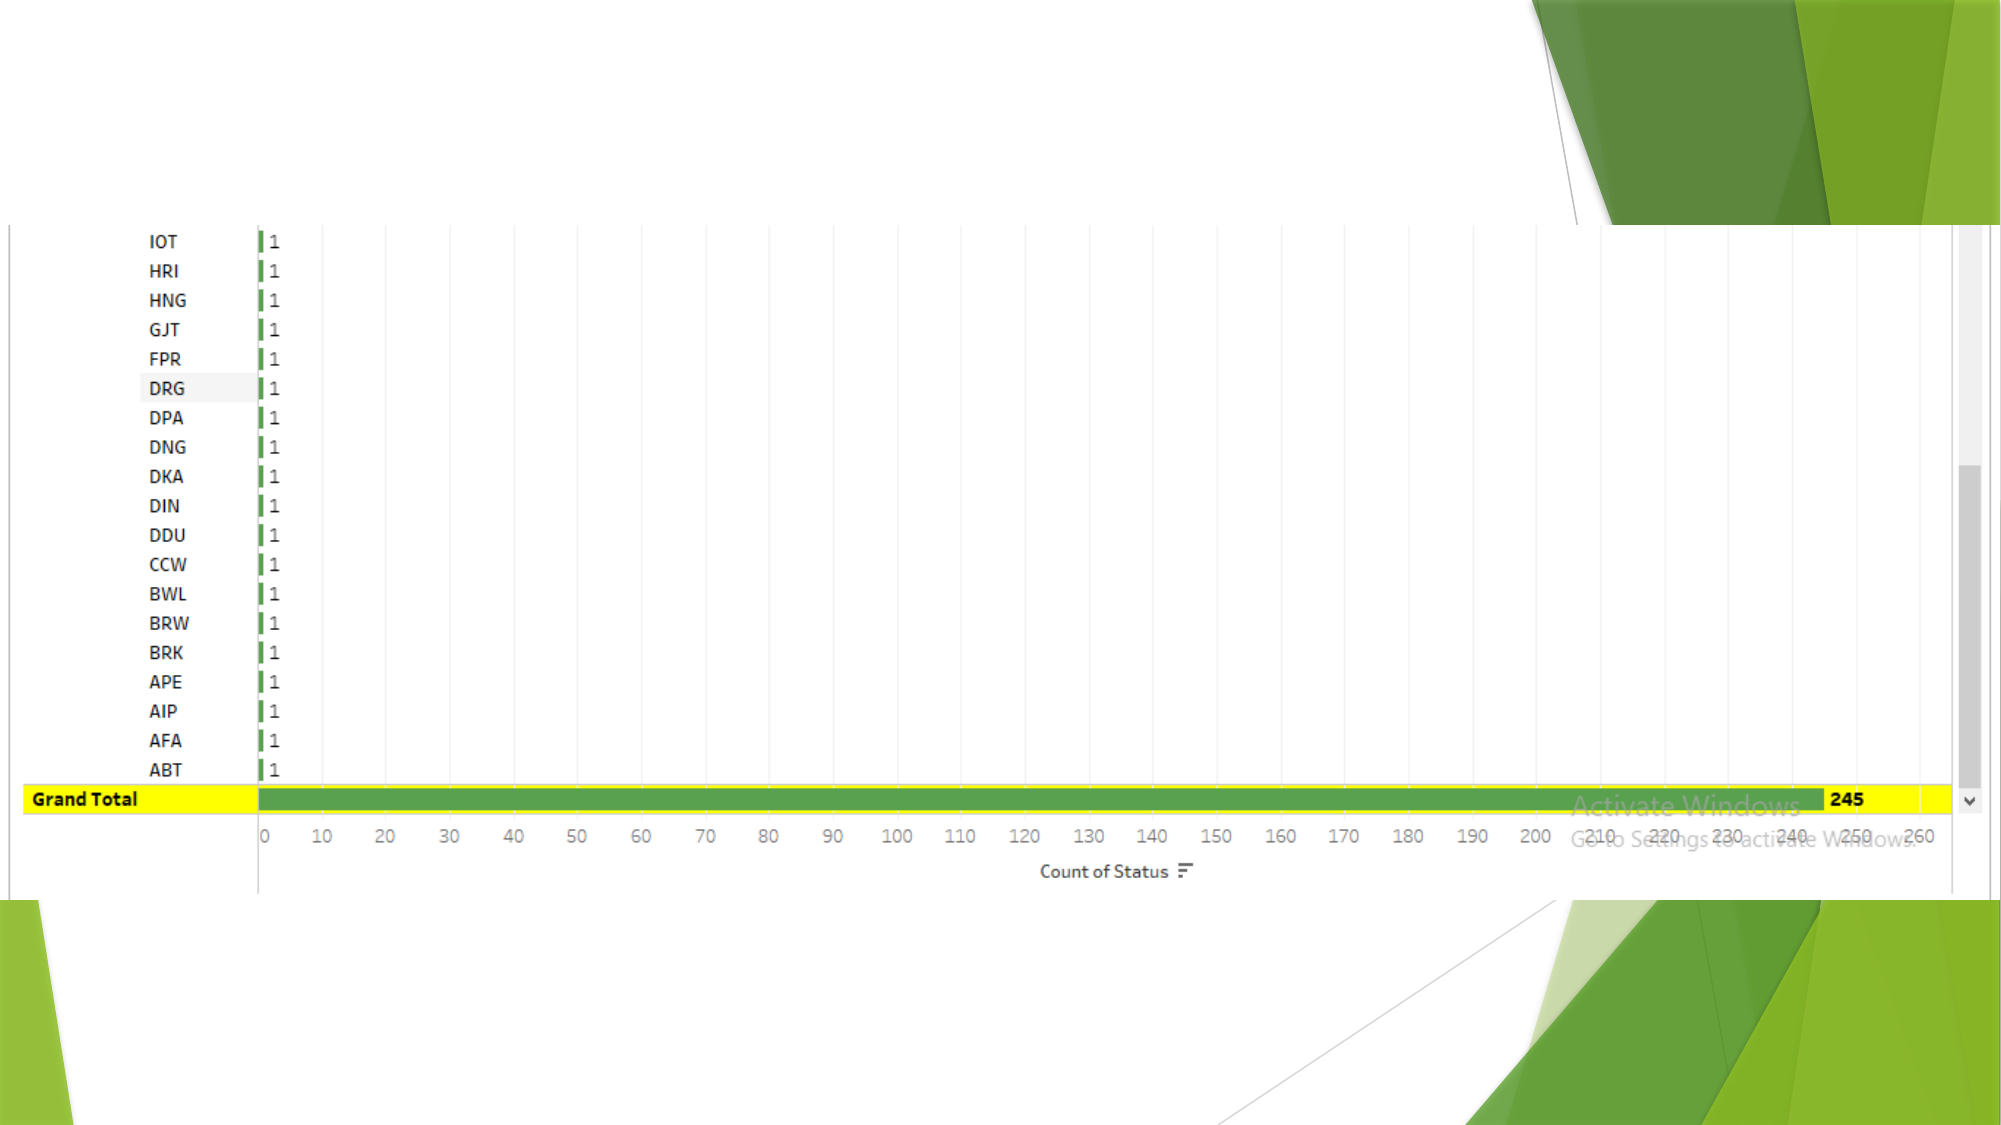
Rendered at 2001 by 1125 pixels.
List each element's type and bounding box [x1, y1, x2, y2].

picture [0, 225, 2000, 900]
